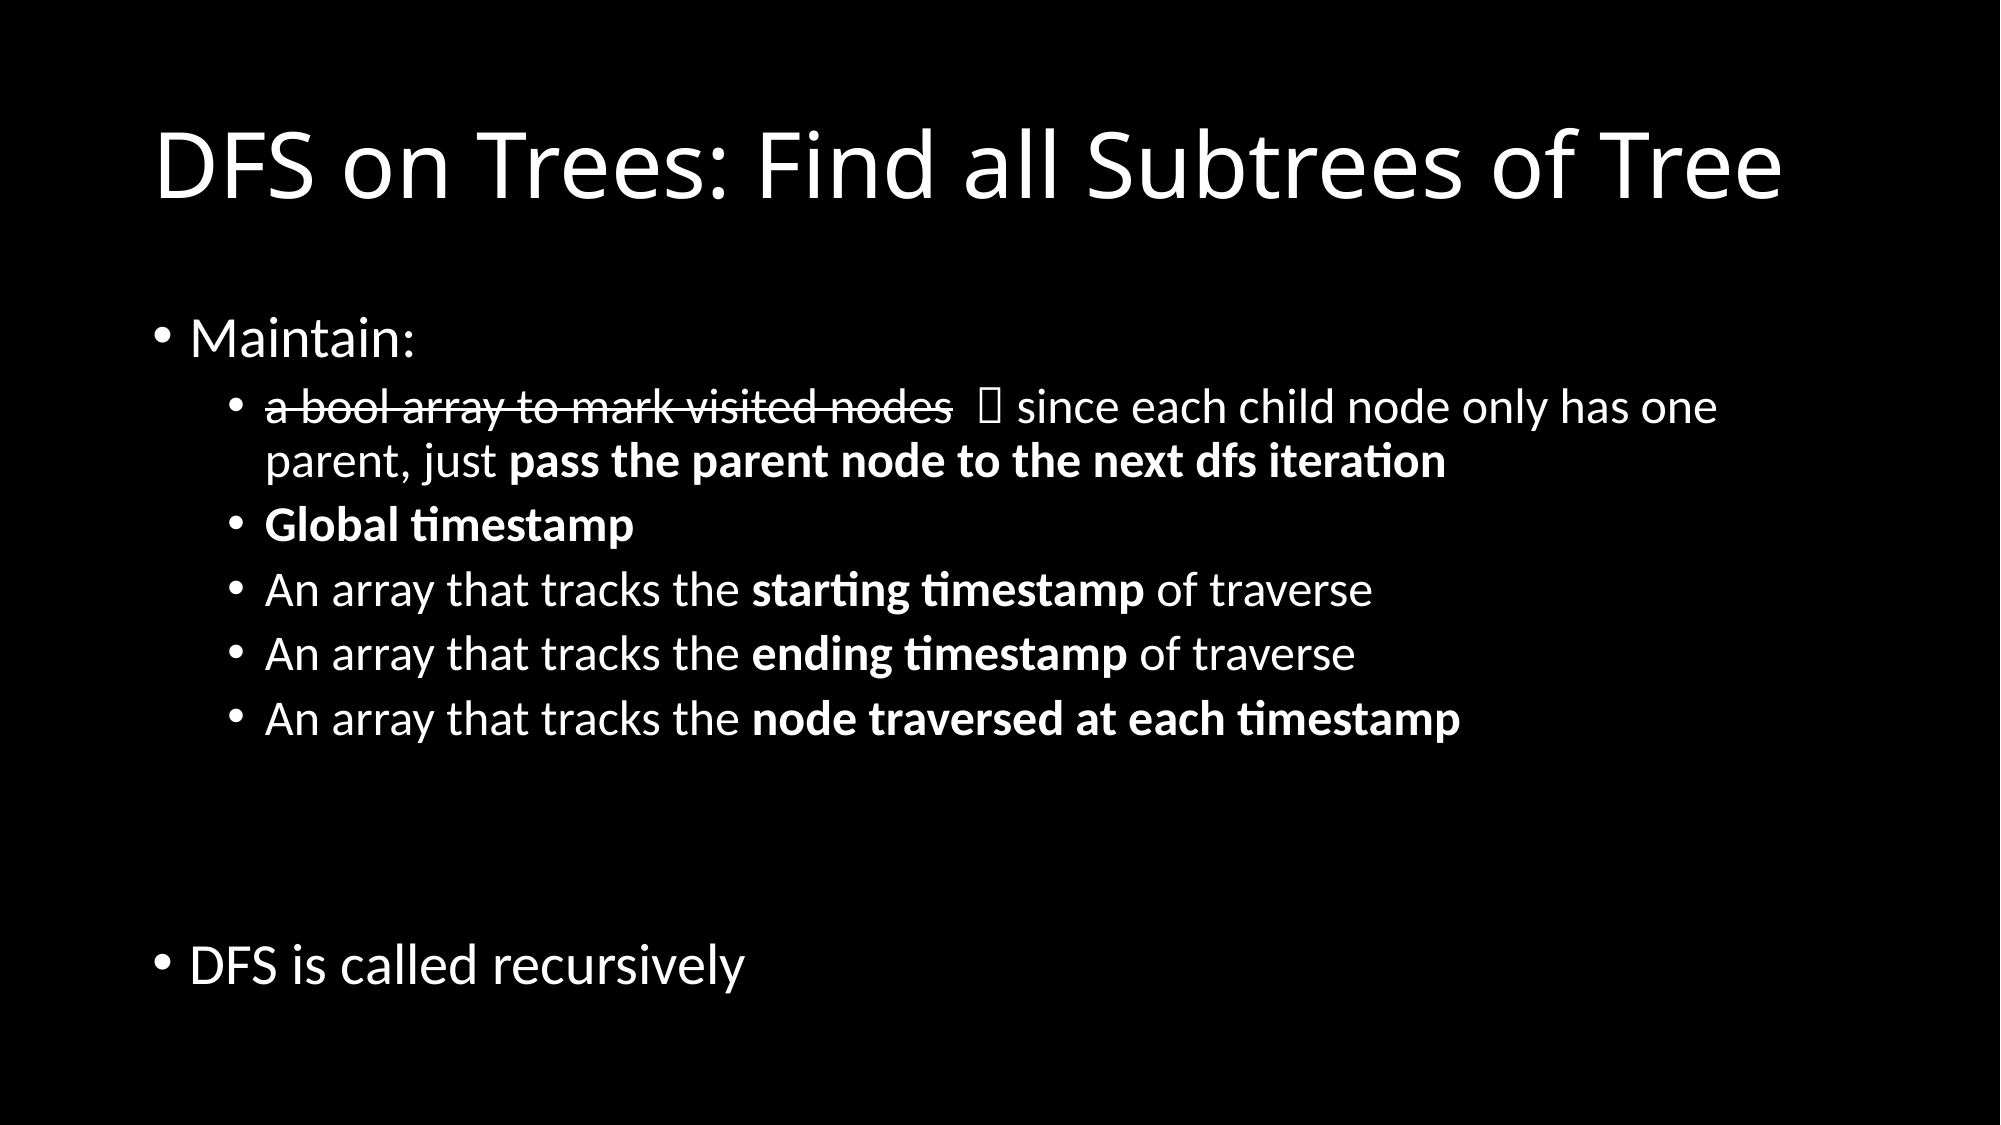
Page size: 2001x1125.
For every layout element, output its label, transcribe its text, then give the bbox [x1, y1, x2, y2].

title DFS on Trees: Find all Subtrees of Tree [137, 59, 1863, 278]
list Maintain: a bool array to mark visited nodes  since each child node only has one parent, just pass the parent node to the next dfs iteration Global timestamp An array that tracks the starting timestamp of traverse An array that tracks the ending timestamp of traverse An array that tracks the node traversed at each timestamp DFS is called recursively [137, 299, 1863, 1014]
